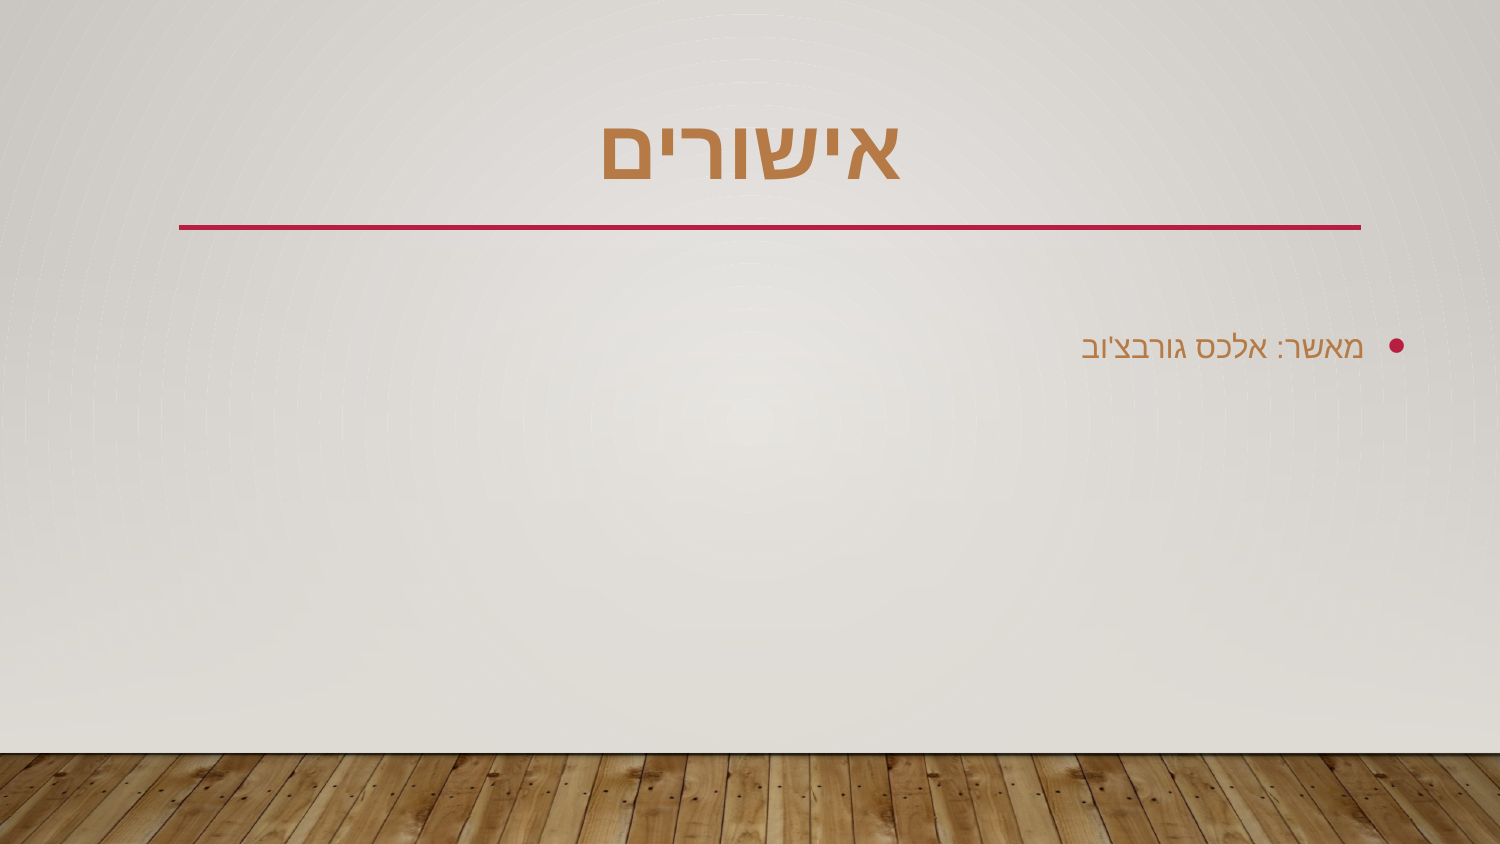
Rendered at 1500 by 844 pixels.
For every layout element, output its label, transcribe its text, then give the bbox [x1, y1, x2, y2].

title אישורים [75, 119, 1425, 198]
picture [0, 753, 1500, 844]
list מאשר: אלכס גורבצ'וב [75, 282, 1425, 766]
